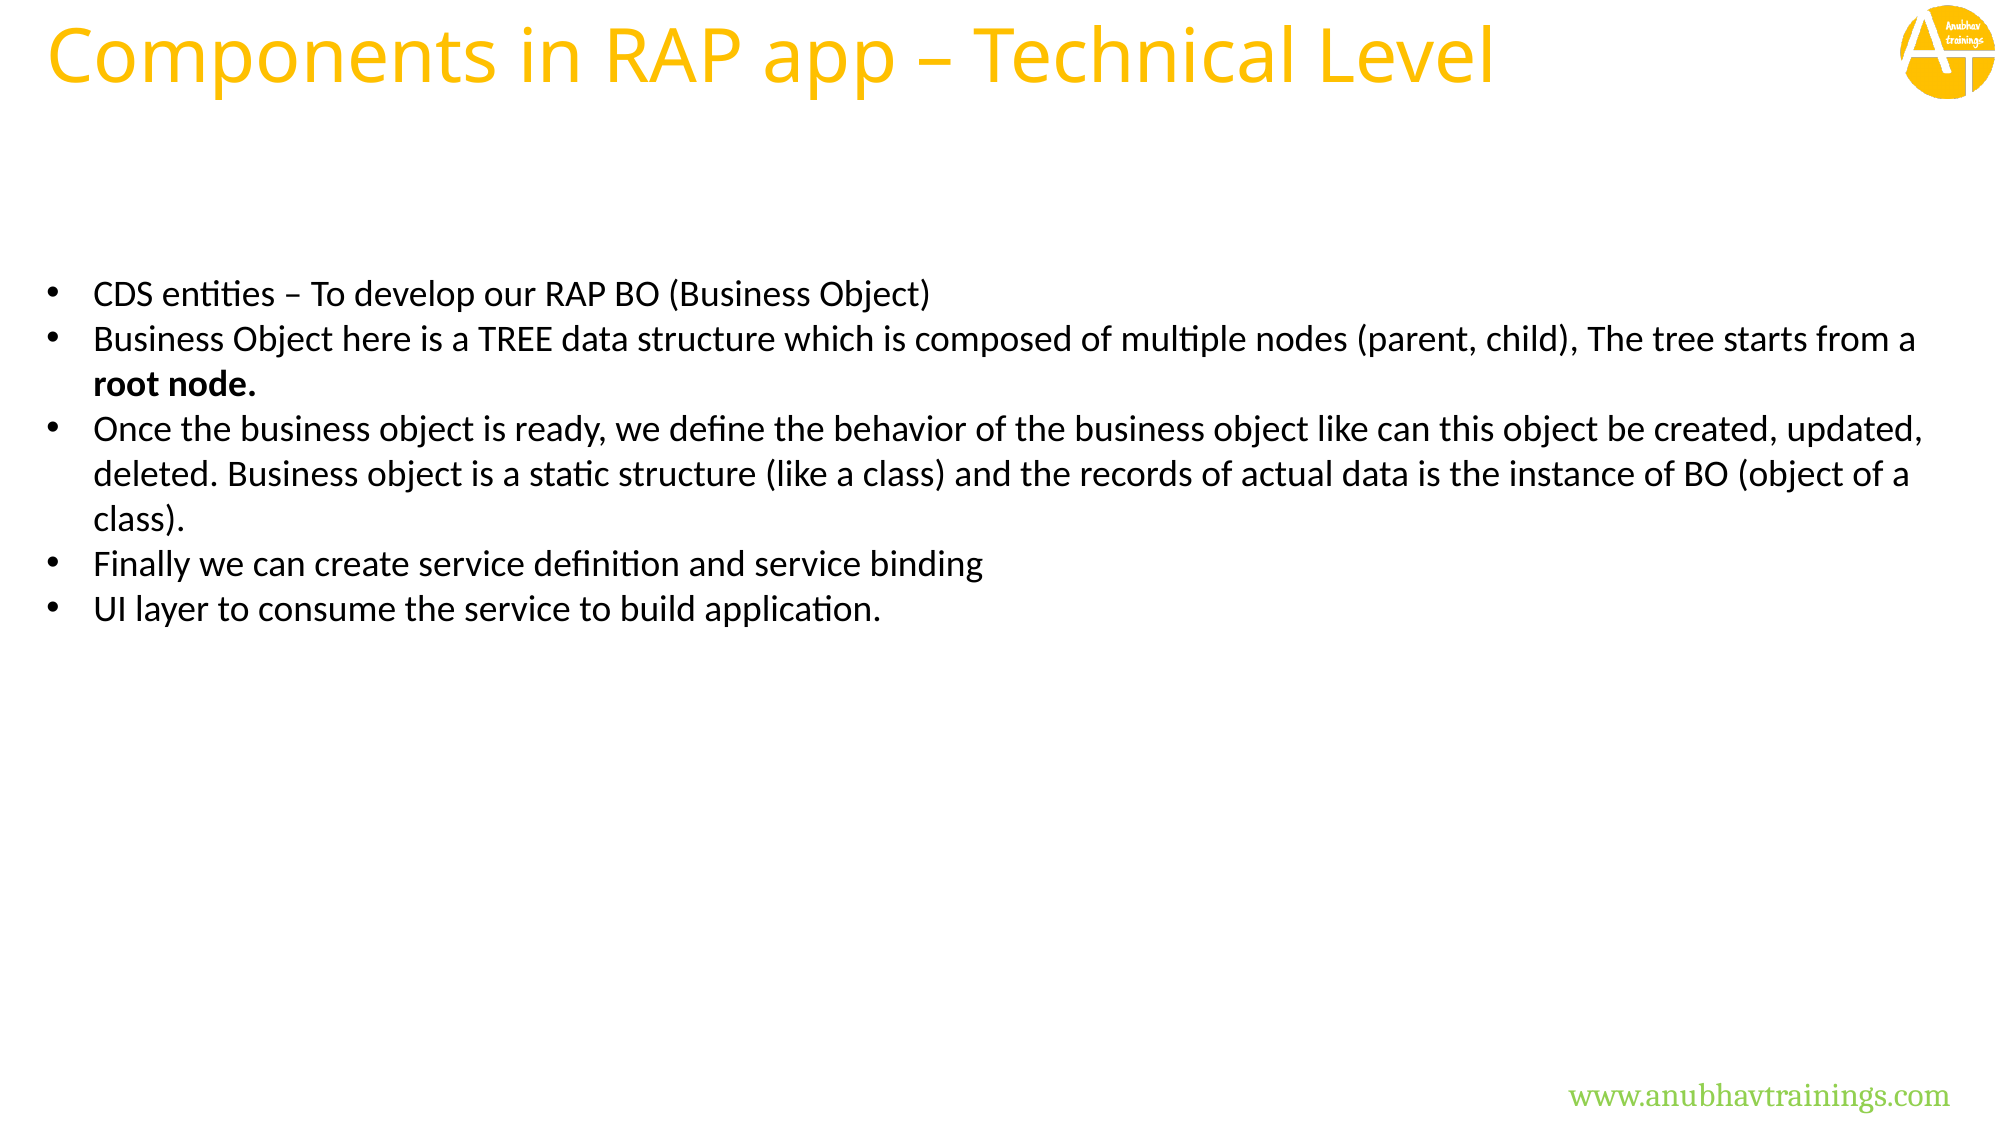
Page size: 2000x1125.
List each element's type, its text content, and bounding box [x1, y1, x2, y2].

text_box www.anubhavtrainings.com [1554, 1065, 2000, 1121]
picture [1891, 0, 2000, 107]
text_box CDS entities – To develop our RAP BO (Business Object) Business Object here is a TREE data structure which is composed of multiple nodes (parent, child), The tree starts from a root node. Once the business object is ready, we define the behavior of the business object like can this object be created, updated, deleted. Business object is a static structure (like a class) and the records of actual data is the instance of BO (object of a class). Finally we can create service definition and service binding UI layer to consume the service to build application. [31, 261, 1969, 637]
text_box Components in RAP app – Technical Level [31, 0, 1874, 105]
